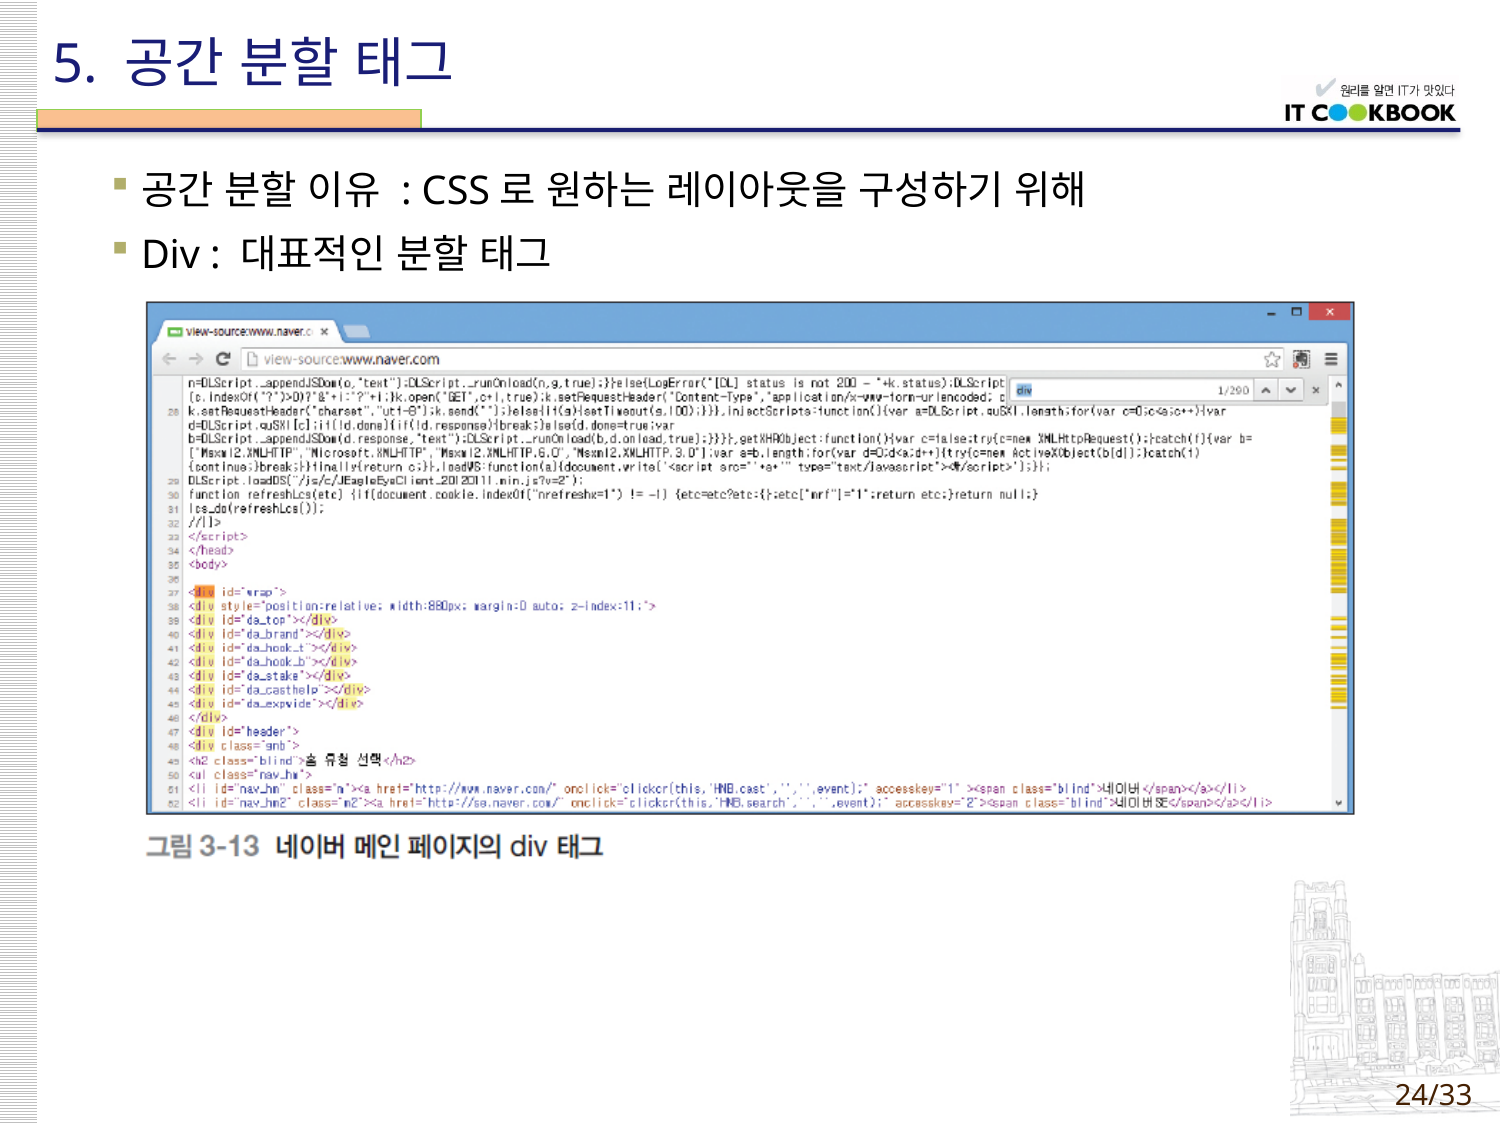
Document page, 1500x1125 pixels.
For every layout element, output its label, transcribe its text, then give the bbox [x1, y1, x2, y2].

list 공간 분할 이유 : CSS로 원하는 레이아웃을 구성하기 위해 Div : 대표적인 분할 태그 [37, 152, 1463, 1091]
picture [1414, 1091, 1422, 1098]
picture [141, 295, 1359, 865]
title 5. 공간 분할 태그 [37, 13, 1278, 109]
picture [1281, 75, 1459, 123]
picture [1290, 874, 1500, 1125]
